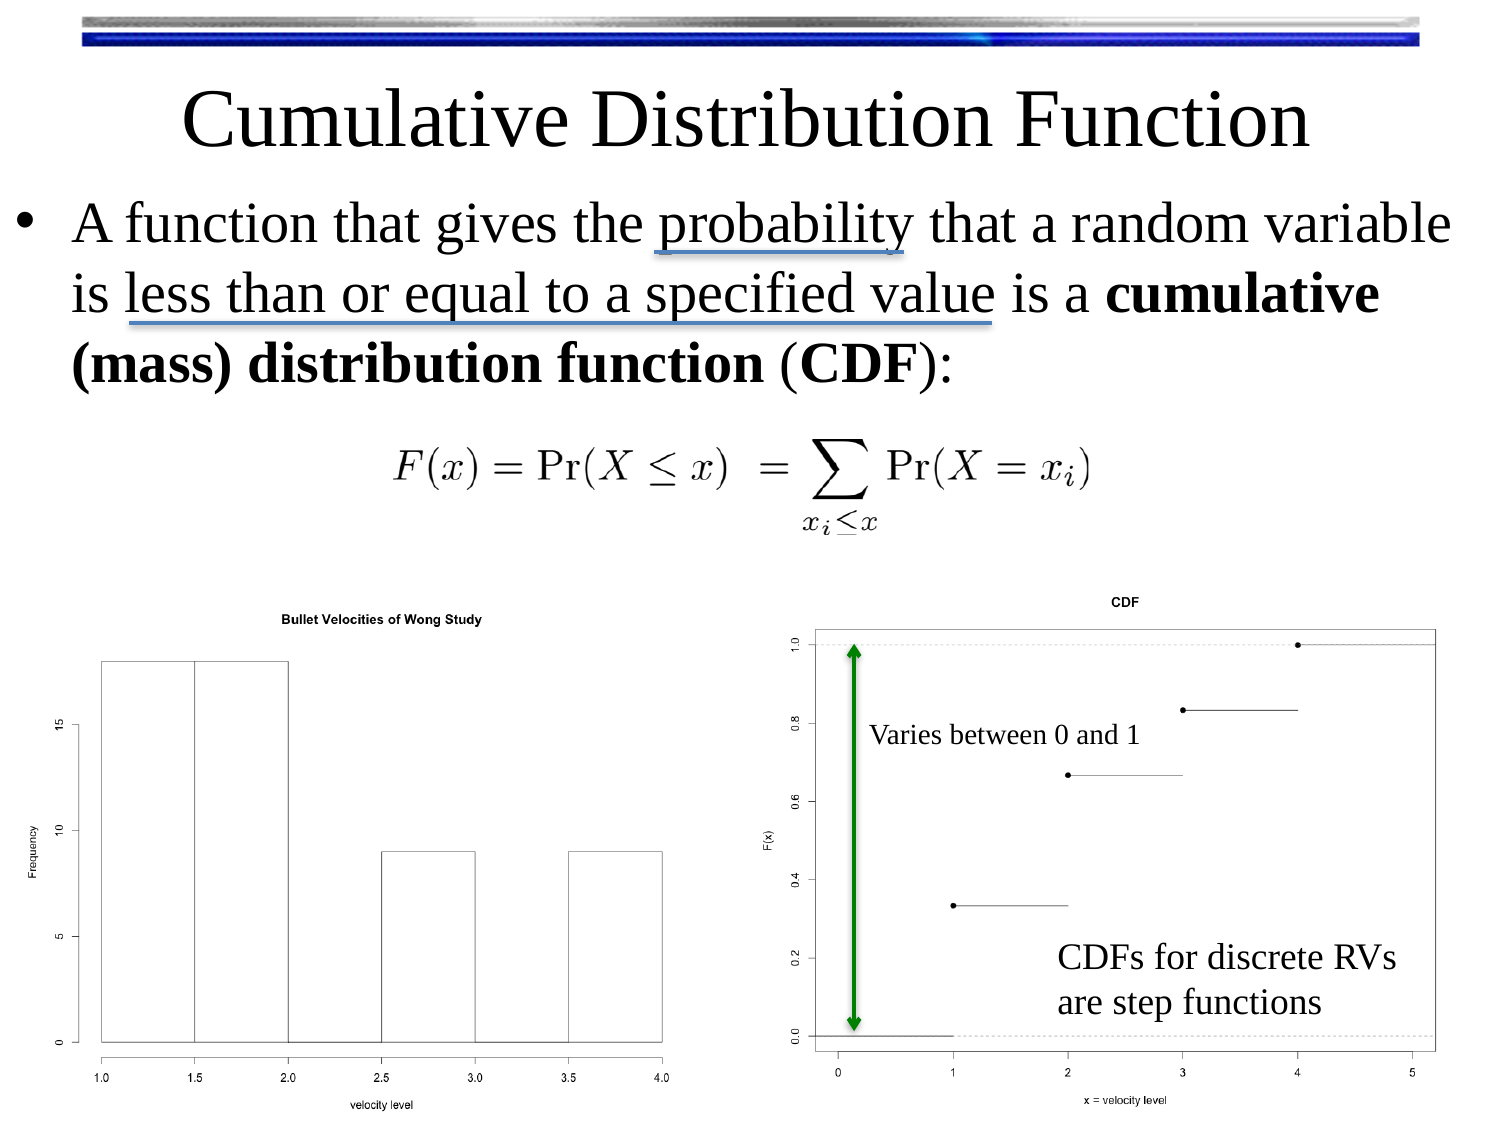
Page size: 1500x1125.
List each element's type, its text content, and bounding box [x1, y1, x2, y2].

text_box A function that gives the probability that a random variable is less than or equal to a specified value is a cumulative (mass) distribution function (CDF): [0, 176, 1500, 402]
picture [392, 438, 729, 535]
text_box Cumulative Distribution Function [0, 45, 1494, 176]
picture [79, 12, 1426, 52]
picture [759, 573, 1464, 1121]
picture [24, 591, 712, 1125]
picture [744, 438, 1089, 535]
